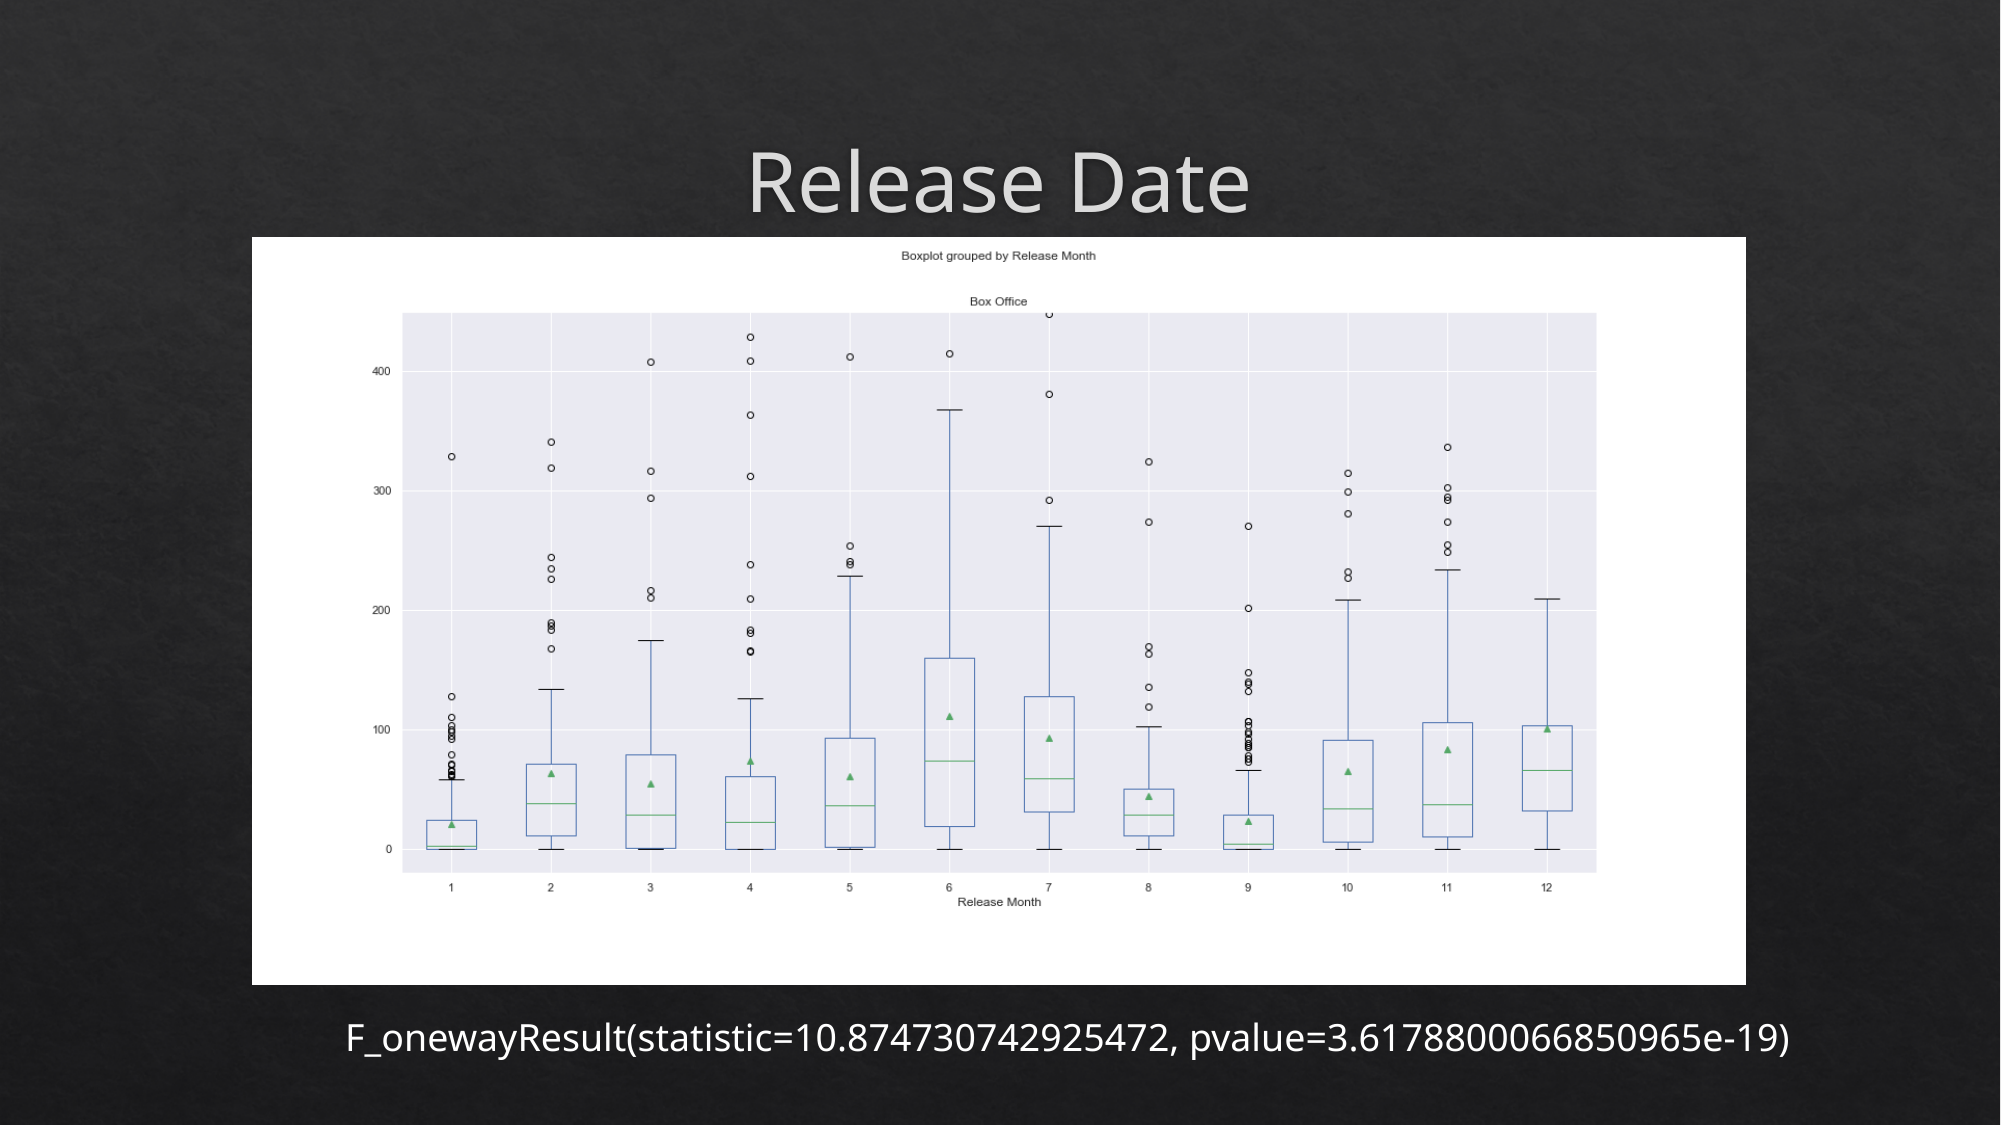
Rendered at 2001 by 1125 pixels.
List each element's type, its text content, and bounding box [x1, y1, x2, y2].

title Release Date [149, 99, 1849, 260]
text_box F_onewayResult(statistic=10.874730742925472, pvalue=3.6178800066850965e-19) [330, 1006, 1962, 1067]
picture [252, 237, 1746, 985]
